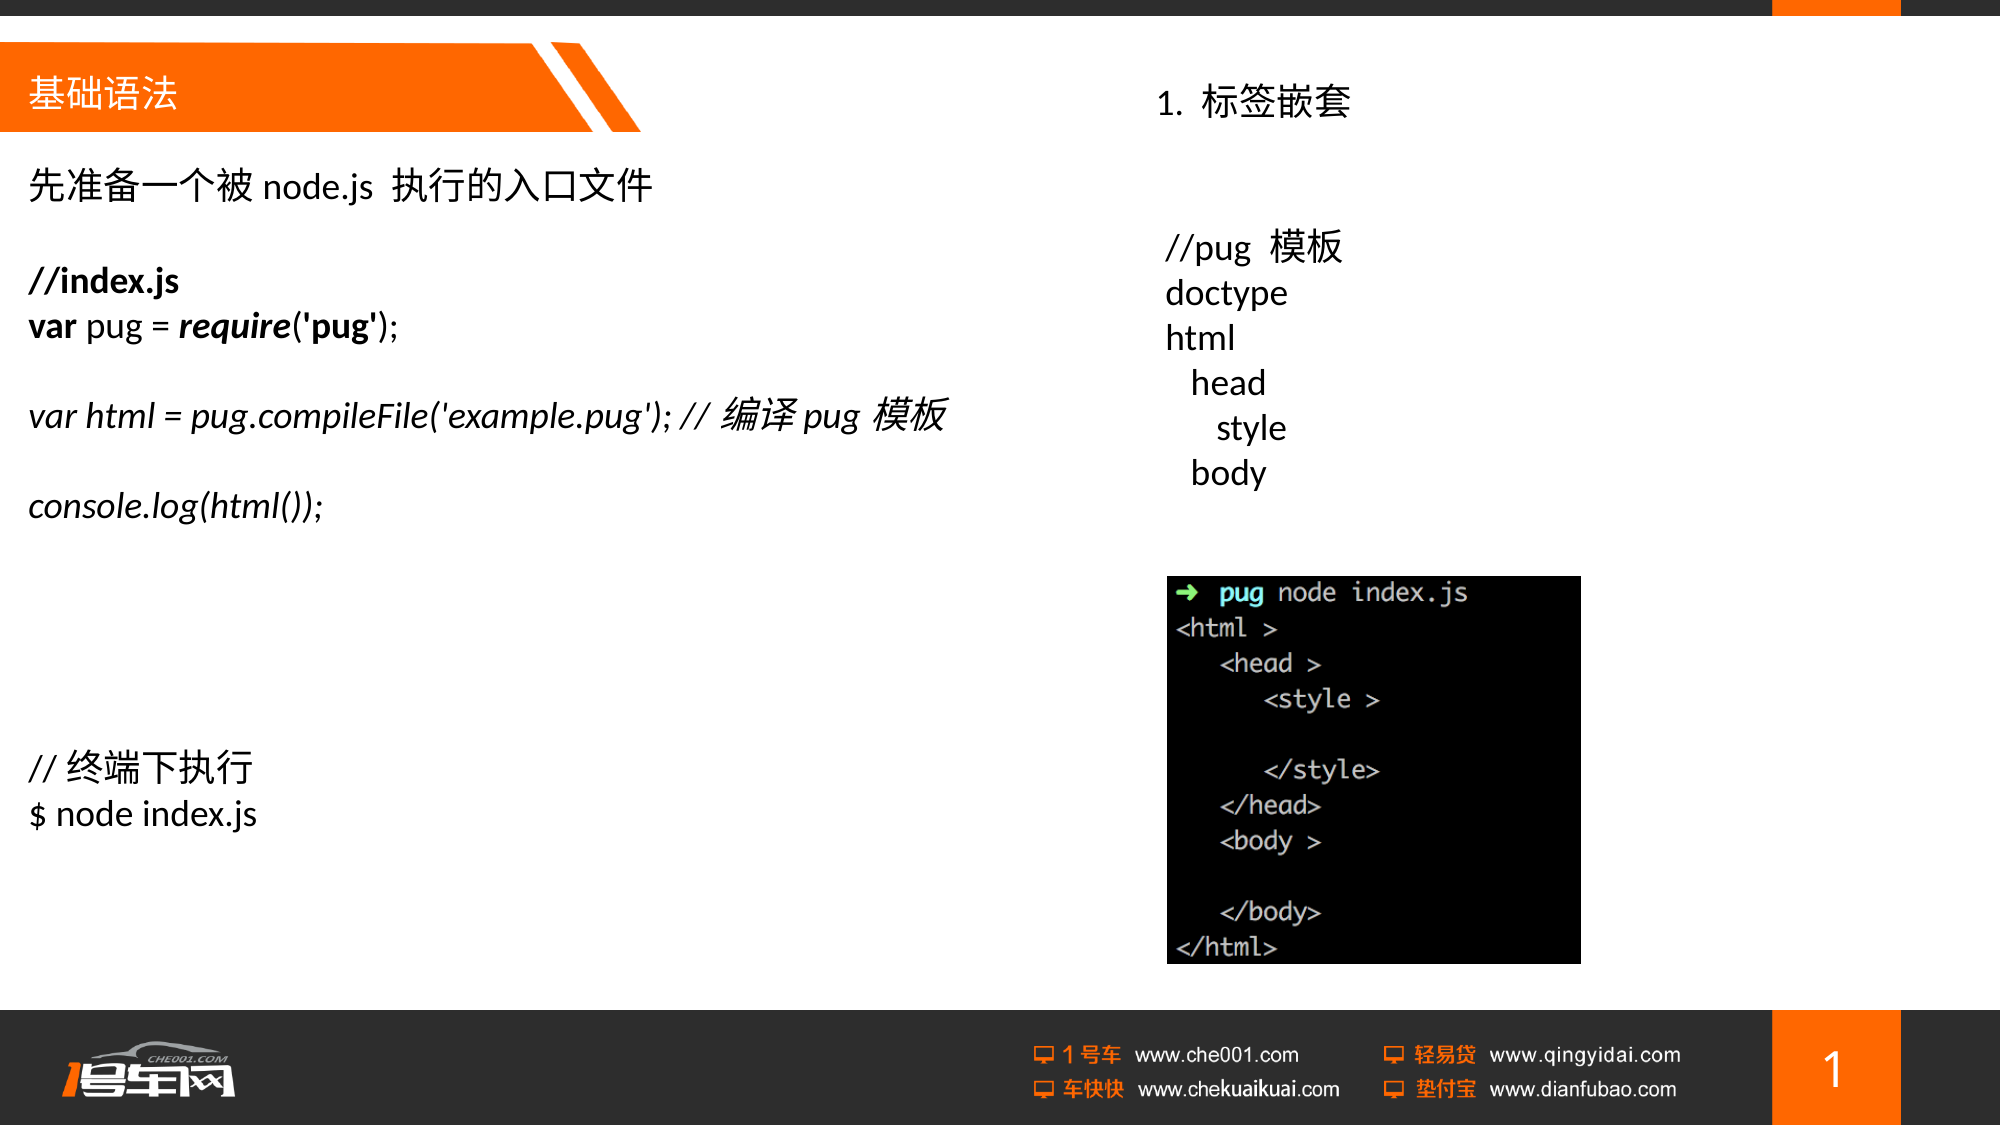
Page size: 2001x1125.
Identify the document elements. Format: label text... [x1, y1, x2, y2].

title 基础语法 [13, 54, 562, 132]
picture [0, 42, 641, 132]
picture [1167, 576, 1581, 964]
text_box //pug 模板 doctype html head style body [1150, 215, 1778, 501]
text_box //index.js var pug = require('pug'); var html = pug.compileFile('example.pug'); //编译pug模板 console.log(html()); [13, 248, 1025, 578]
picture [0, 1010, 2000, 1125]
text_box 1. 标签嵌套 [1140, 70, 1778, 131]
text_box //终端下执行 $ node index.js [13, 736, 685, 842]
slide_number 1 [1777, 1012, 1892, 1122]
text_box 先准备一个被node.js 执行的入口文件 [13, 154, 780, 215]
picture [0, 0, 2000, 16]
